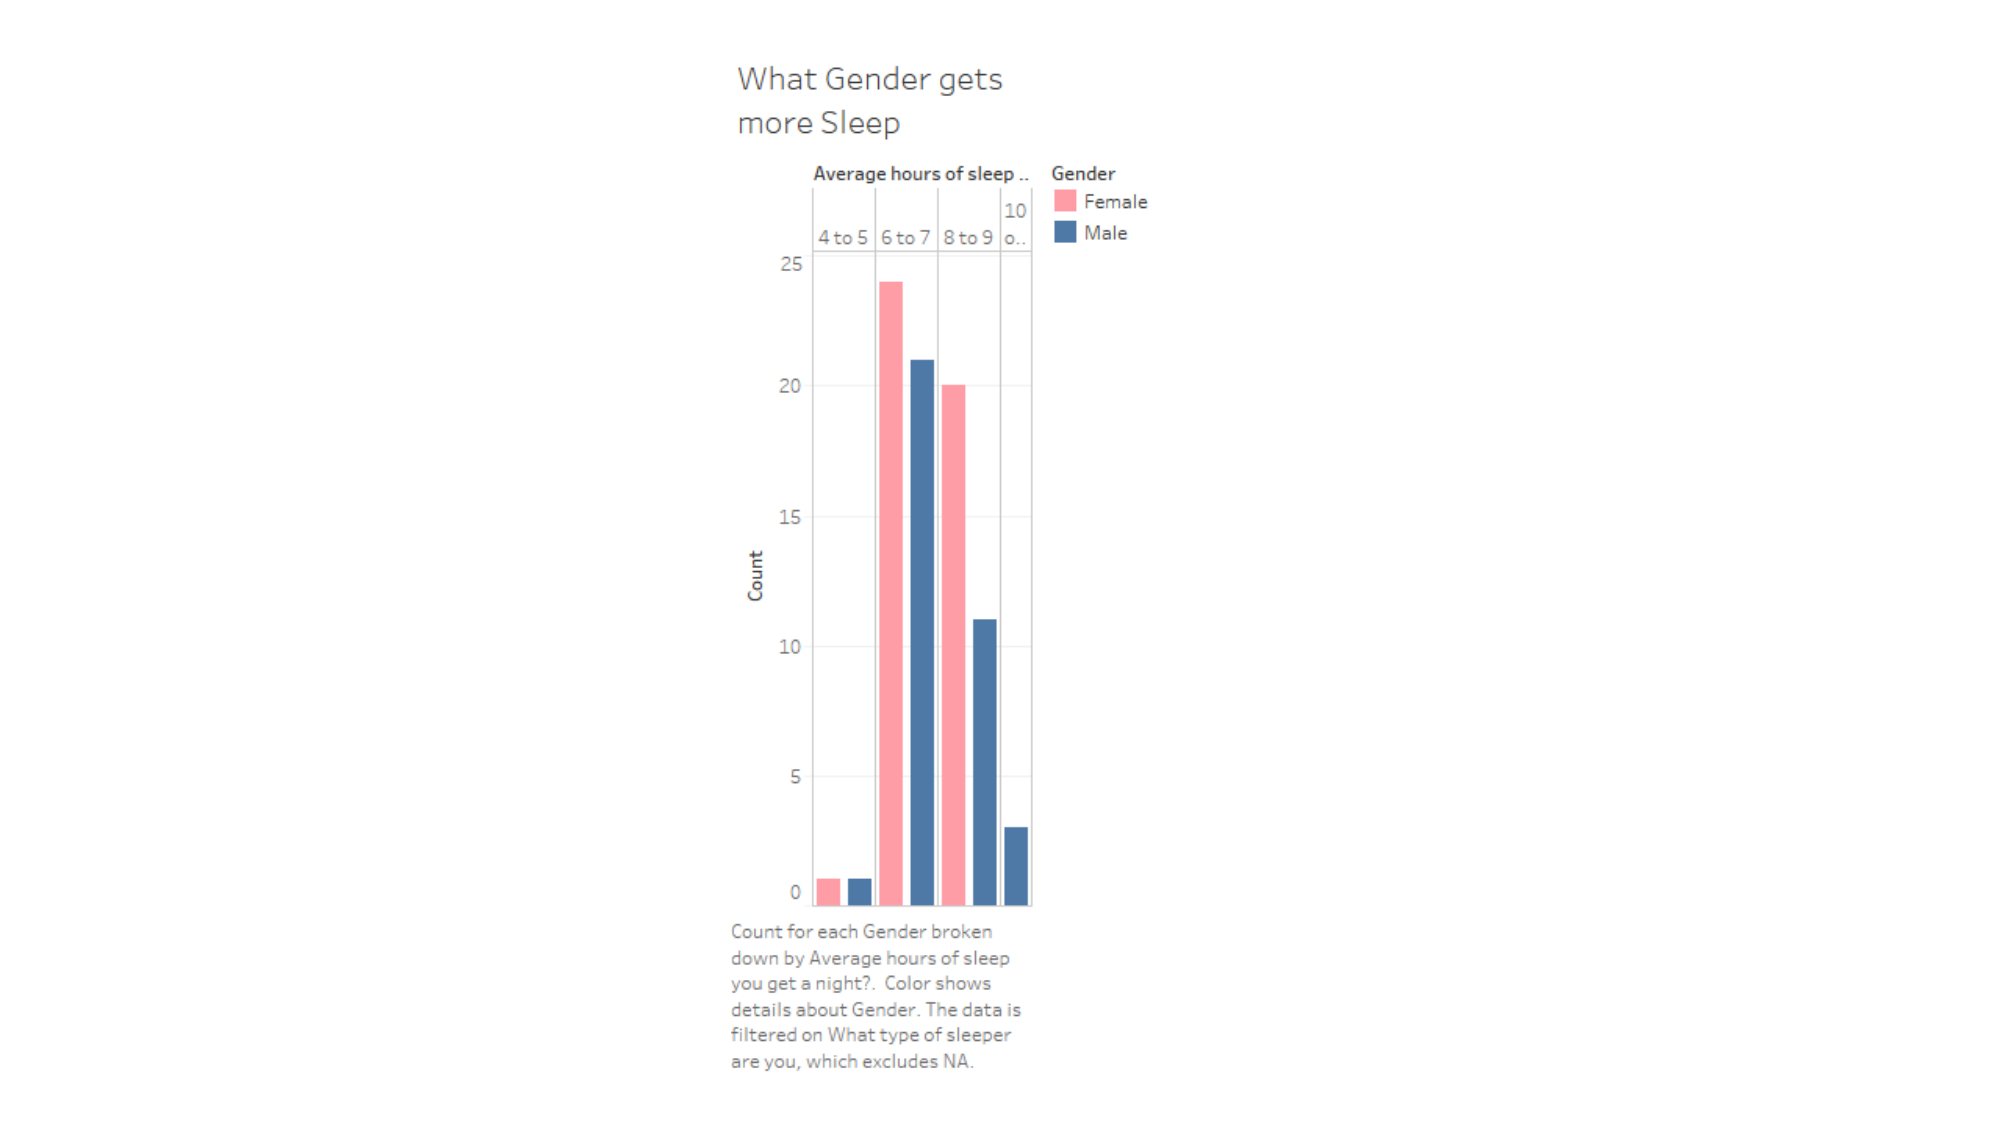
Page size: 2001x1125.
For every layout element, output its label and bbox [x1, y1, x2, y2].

picture [731, 46, 1269, 1079]
